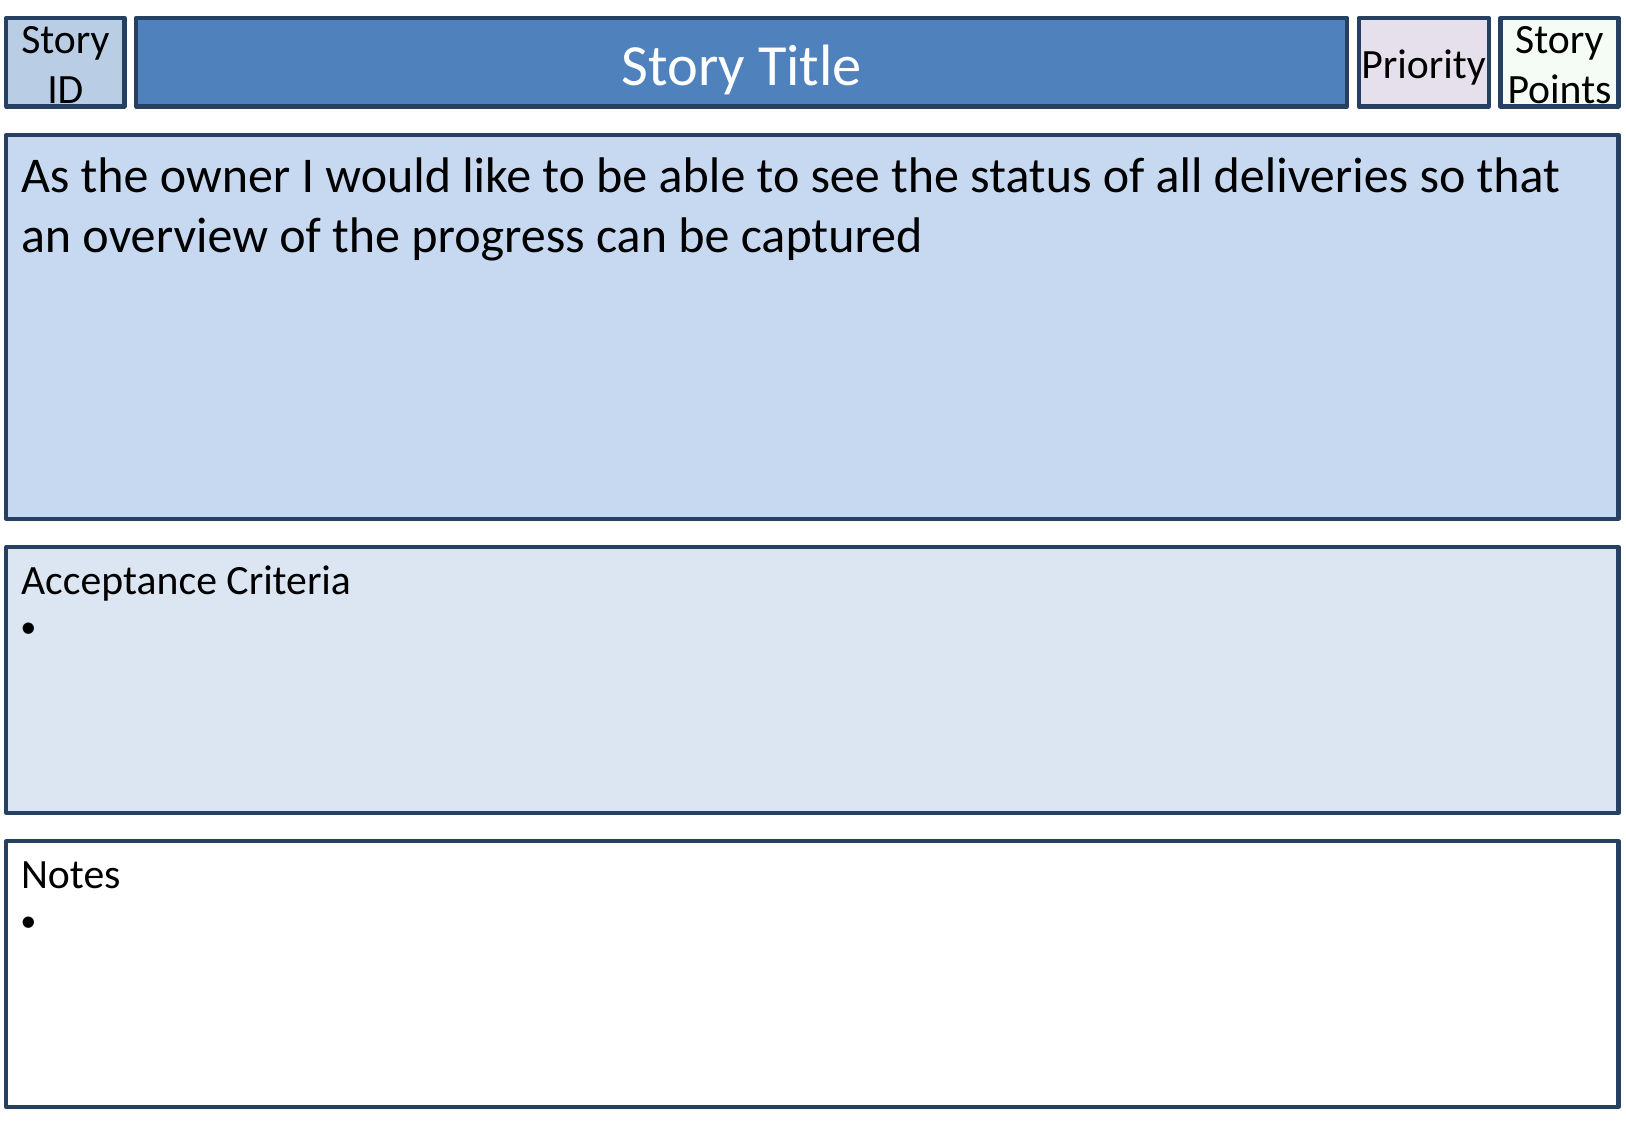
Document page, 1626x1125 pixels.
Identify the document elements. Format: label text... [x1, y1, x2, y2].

text_box Story ID [4, 16, 127, 109]
text_box As the owner I would like to be able to see the status of all deliveries so that an overview of the progress can be captured [4, 133, 1621, 521]
text_box Priority [1357, 16, 1491, 109]
text_box Notes [4, 839, 1621, 1109]
text_box Acceptance Criteria [4, 545, 1621, 815]
text_box Story Title [134, 16, 1349, 109]
text_box Story Points [1498, 16, 1621, 109]
